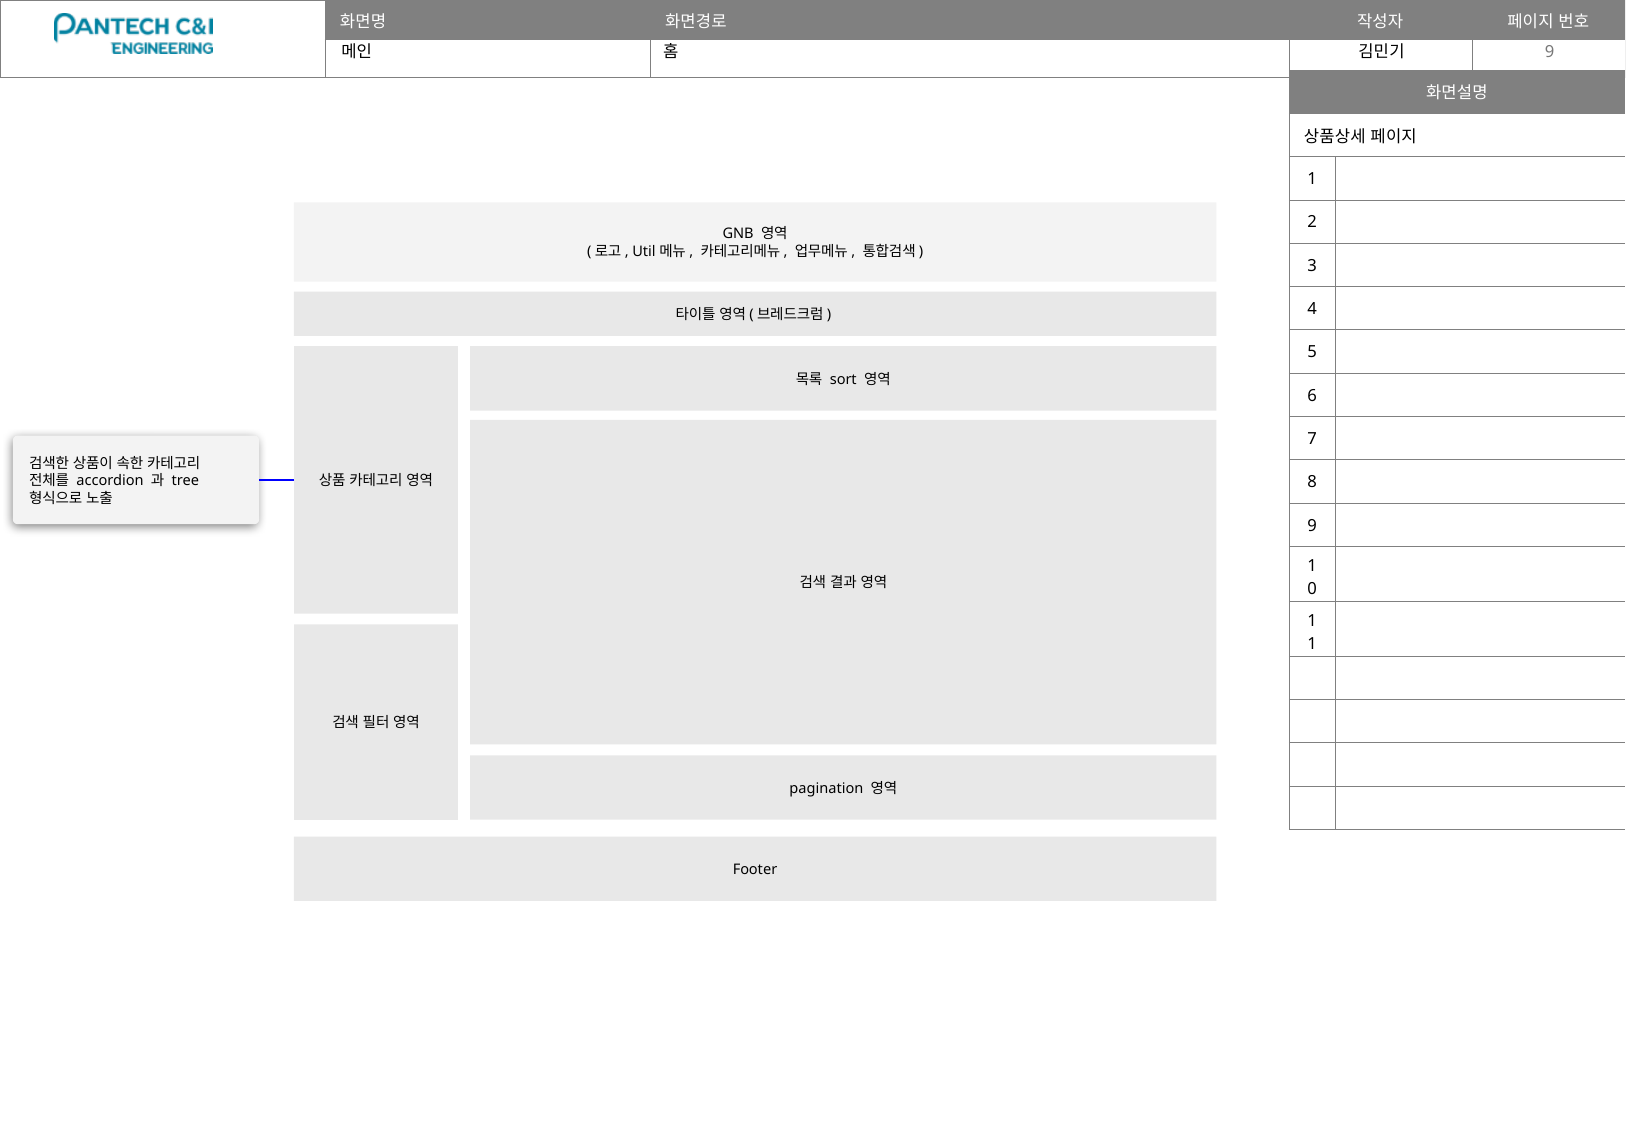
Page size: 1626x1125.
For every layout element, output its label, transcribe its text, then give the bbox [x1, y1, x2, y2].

text_box 상품 카테고리 영역 [294, 346, 458, 614]
table_cell [1336, 743, 1625, 786]
text_box 타이틀 영역(브레드크럼) [293, 291, 1217, 336]
table_cell 7 [1290, 417, 1335, 459]
text_box 메인 [326, 33, 648, 68]
table_cell [1290, 700, 1335, 742]
text_box 검색 결과 영역 [470, 419, 1217, 745]
table_cell [1336, 244, 1625, 286]
table_cell 8 [1290, 460, 1335, 503]
table_cell 2 [1290, 201, 1335, 243]
text_box 검색 필터 영역 [294, 624, 458, 820]
table_cell [1336, 547, 1625, 601]
table_cell 5 [1290, 330, 1335, 373]
table_cell [1336, 374, 1625, 416]
table_cell [1290, 657, 1335, 699]
table_cell [1336, 700, 1625, 742]
table_cell [1336, 417, 1625, 459]
table_cell 10 [1290, 547, 1335, 601]
table_cell 11 [1290, 602, 1335, 656]
table_cell [1336, 504, 1625, 546]
table_cell [1336, 157, 1625, 200]
slide_number 9 [1474, 33, 1625, 70]
table_cell [1336, 330, 1625, 373]
table_cell [1336, 602, 1625, 656]
text_box pagination 영역 [470, 755, 1217, 820]
table_cell [1290, 743, 1335, 786]
text_box 검색한 상품이 속한 카테고리 전체를 accordion 과 tree 형식으로 노출 [12, 435, 260, 525]
table_cell [1336, 787, 1625, 829]
table_cell [1336, 201, 1625, 243]
table_cell [1336, 460, 1625, 503]
text_box 홈 [648, 33, 971, 68]
table_header 화면설명 [1290, 71, 1625, 113]
table_cell 4 [1290, 287, 1335, 329]
text_box 목록 sort 영역 [470, 346, 1217, 411]
table_cell 1 [1290, 157, 1335, 200]
picture [54, 13, 213, 54]
table_cell 9 [1290, 504, 1335, 546]
text_box Footer [293, 836, 1217, 901]
table_cell [1290, 787, 1335, 829]
table_cell 3 [1290, 244, 1335, 286]
table_cell 상품상세 페이지 [1290, 114, 1625, 156]
table_cell [1336, 657, 1625, 699]
text_box GNB 영역 (로고, Util메뉴, 카테고리메뉴, 업무메뉴, 통합검색) [293, 202, 1217, 282]
table_cell 6 [1290, 374, 1335, 416]
table_cell [1336, 287, 1625, 329]
